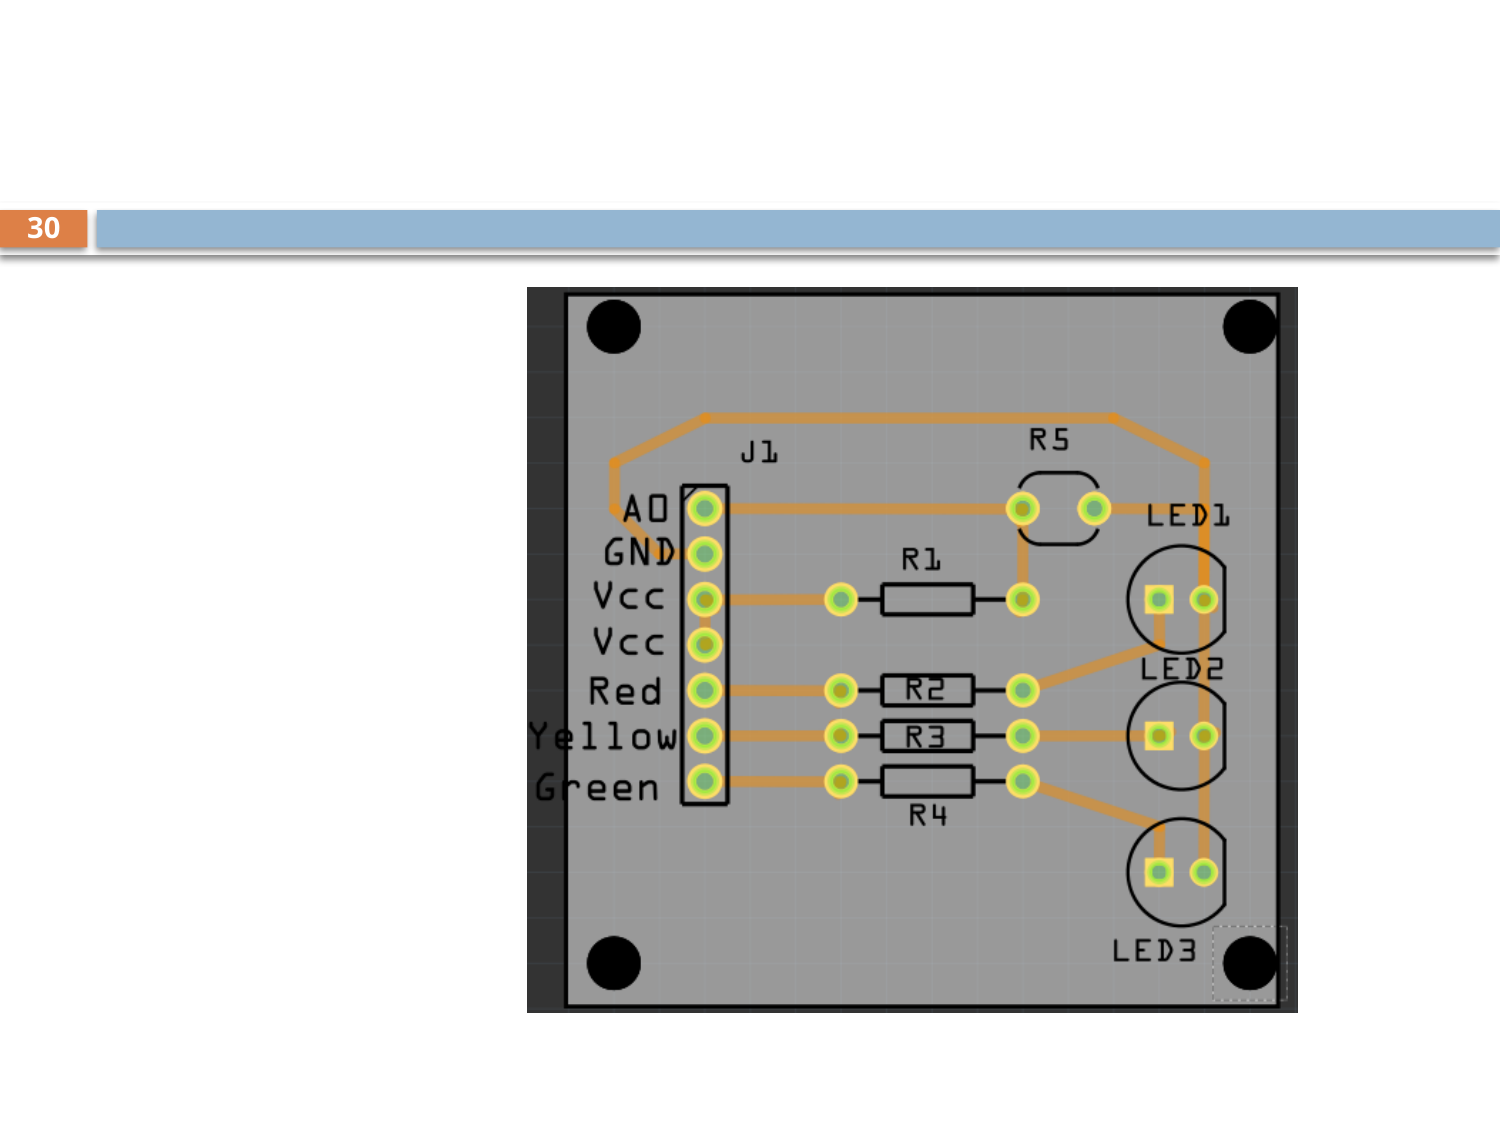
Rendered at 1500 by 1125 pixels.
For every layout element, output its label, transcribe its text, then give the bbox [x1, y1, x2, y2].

slide_number 30 [0, 208, 88, 249]
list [526, 287, 1298, 1013]
